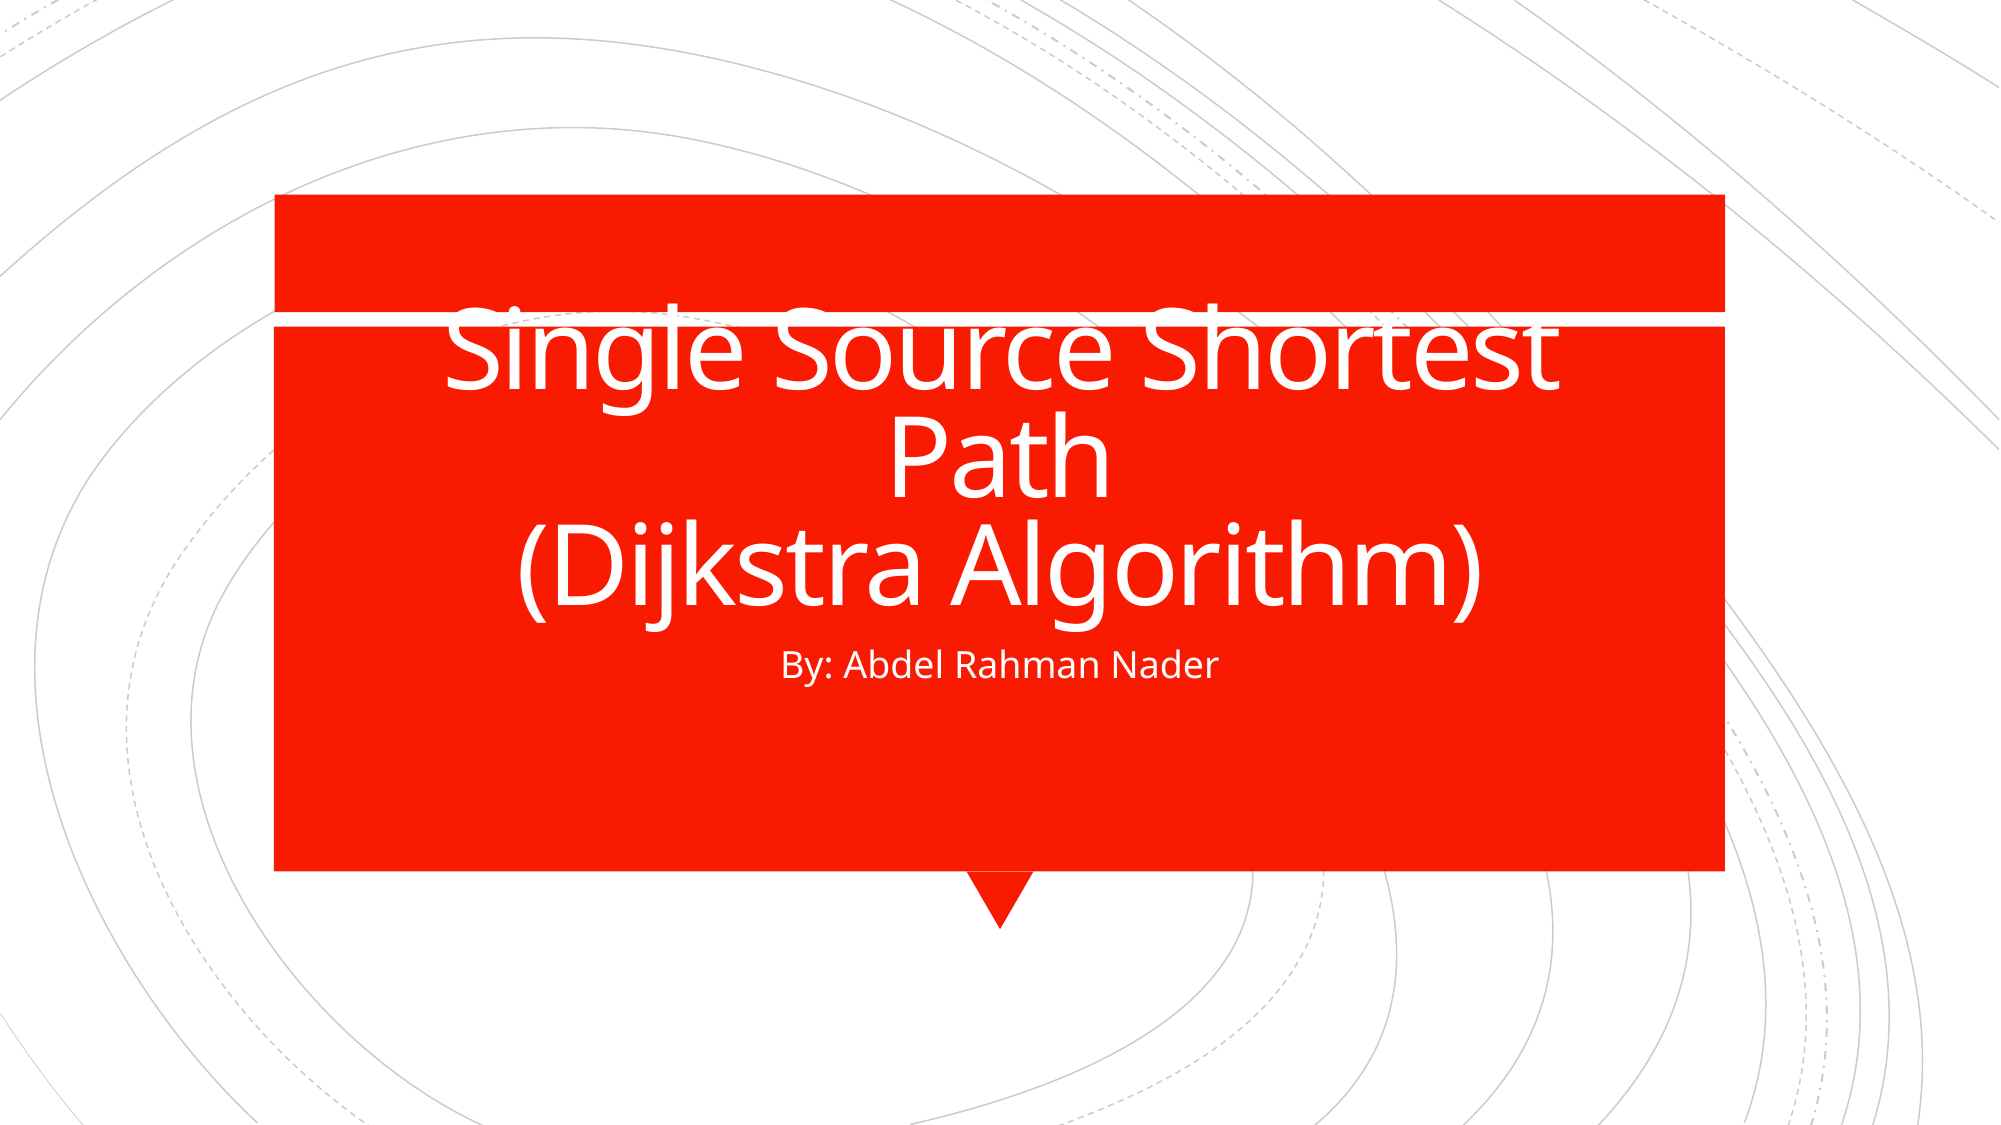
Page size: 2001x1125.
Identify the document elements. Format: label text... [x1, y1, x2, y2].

title Single Source Shortest Path (Dijkstra Algorithm) [288, 340, 1713, 628]
subtitle By: Abdel Rahman Nader [288, 640, 1712, 858]
